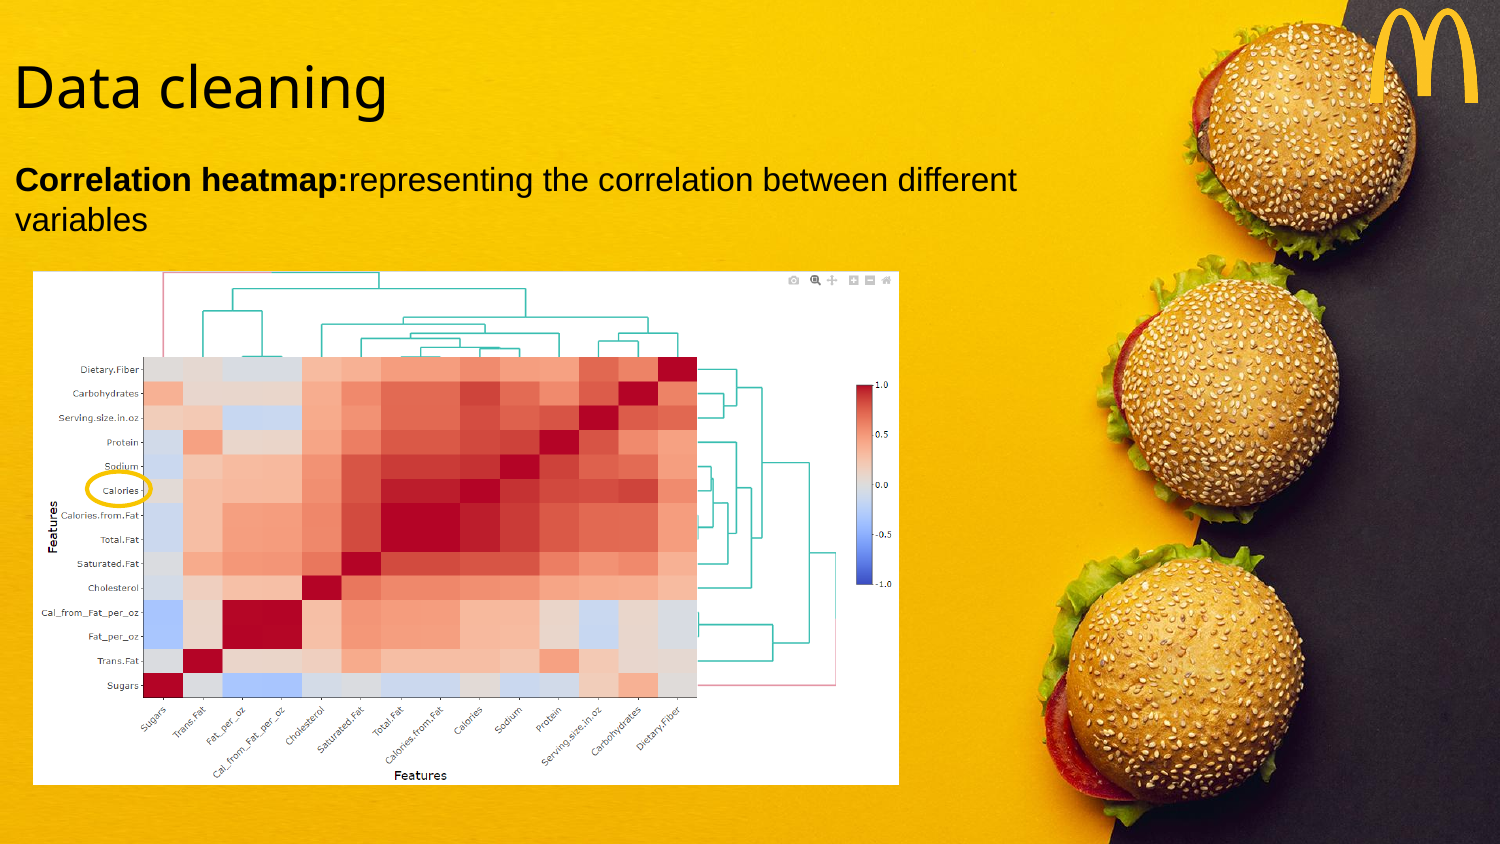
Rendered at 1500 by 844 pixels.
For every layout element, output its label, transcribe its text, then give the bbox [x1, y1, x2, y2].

text_box [0, 762, 1040, 844]
title Data cleaning [0, 0, 569, 143]
picture [0, 0, 1500, 844]
text_box Correlation heatmap:representing the correlation between different variables [0, 143, 1150, 254]
